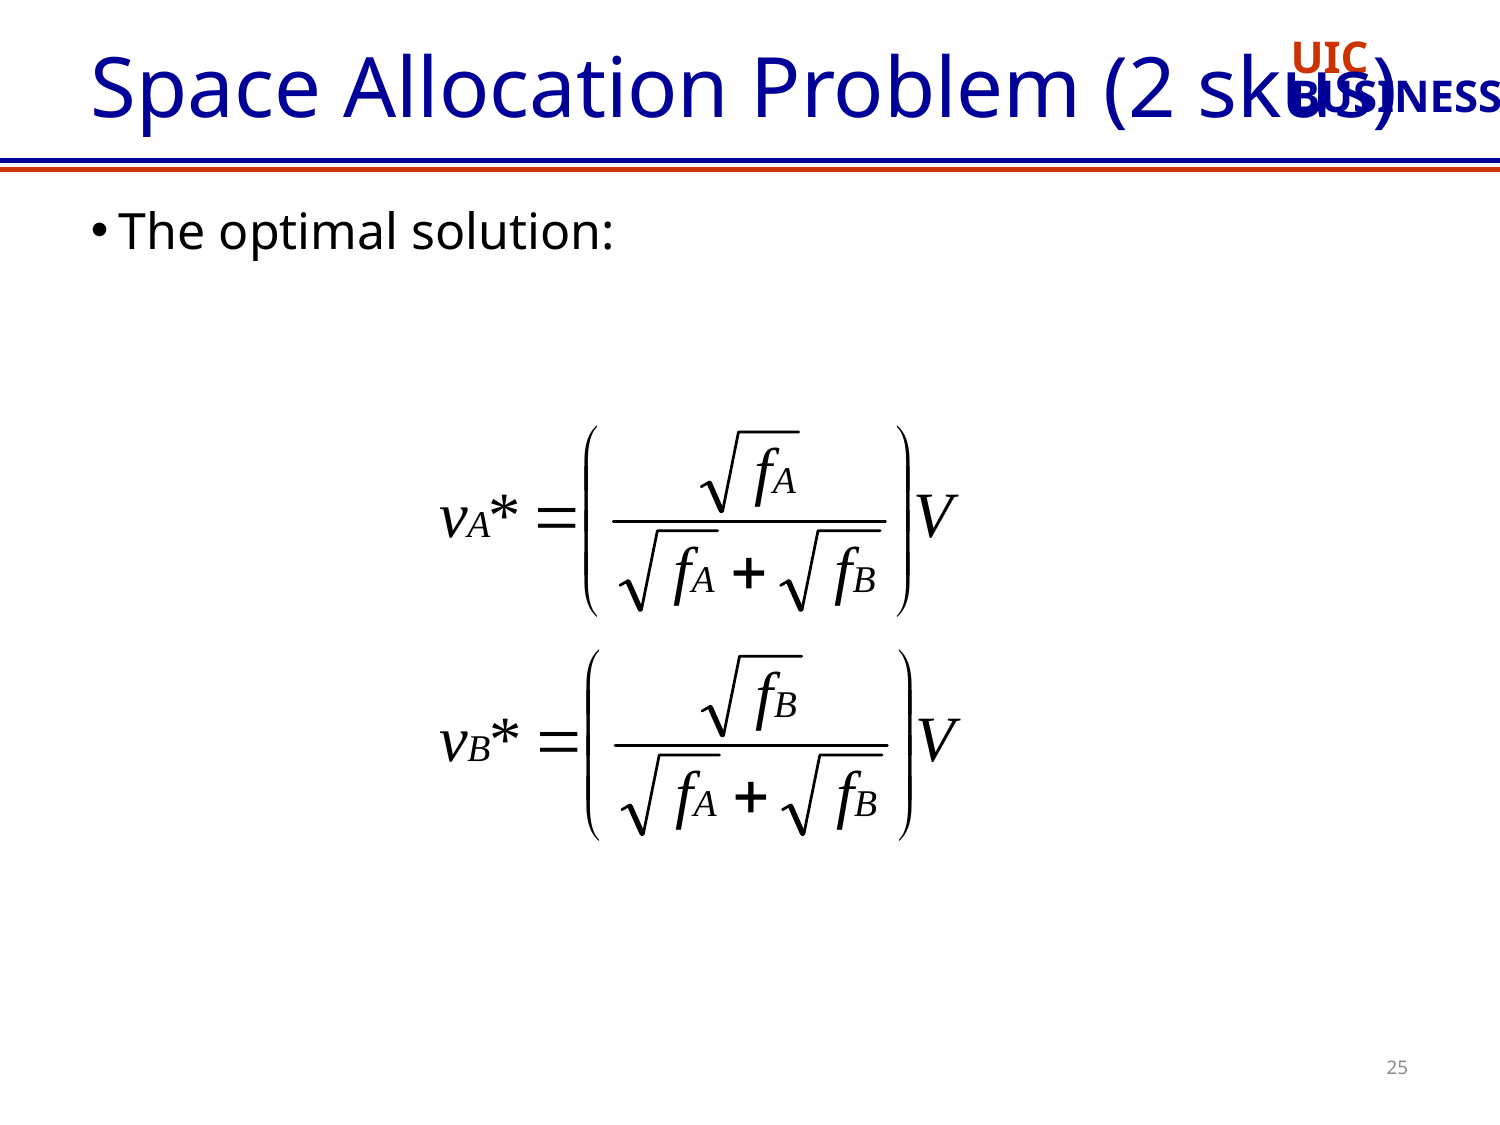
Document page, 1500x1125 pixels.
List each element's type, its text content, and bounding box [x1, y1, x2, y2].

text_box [430, 412, 975, 855]
title Space Allocation Problem (2 skus) [75, 19, 1424, 161]
slide_number 25 [1085, 1038, 1424, 1099]
list The optimal solution: [75, 191, 1424, 1021]
